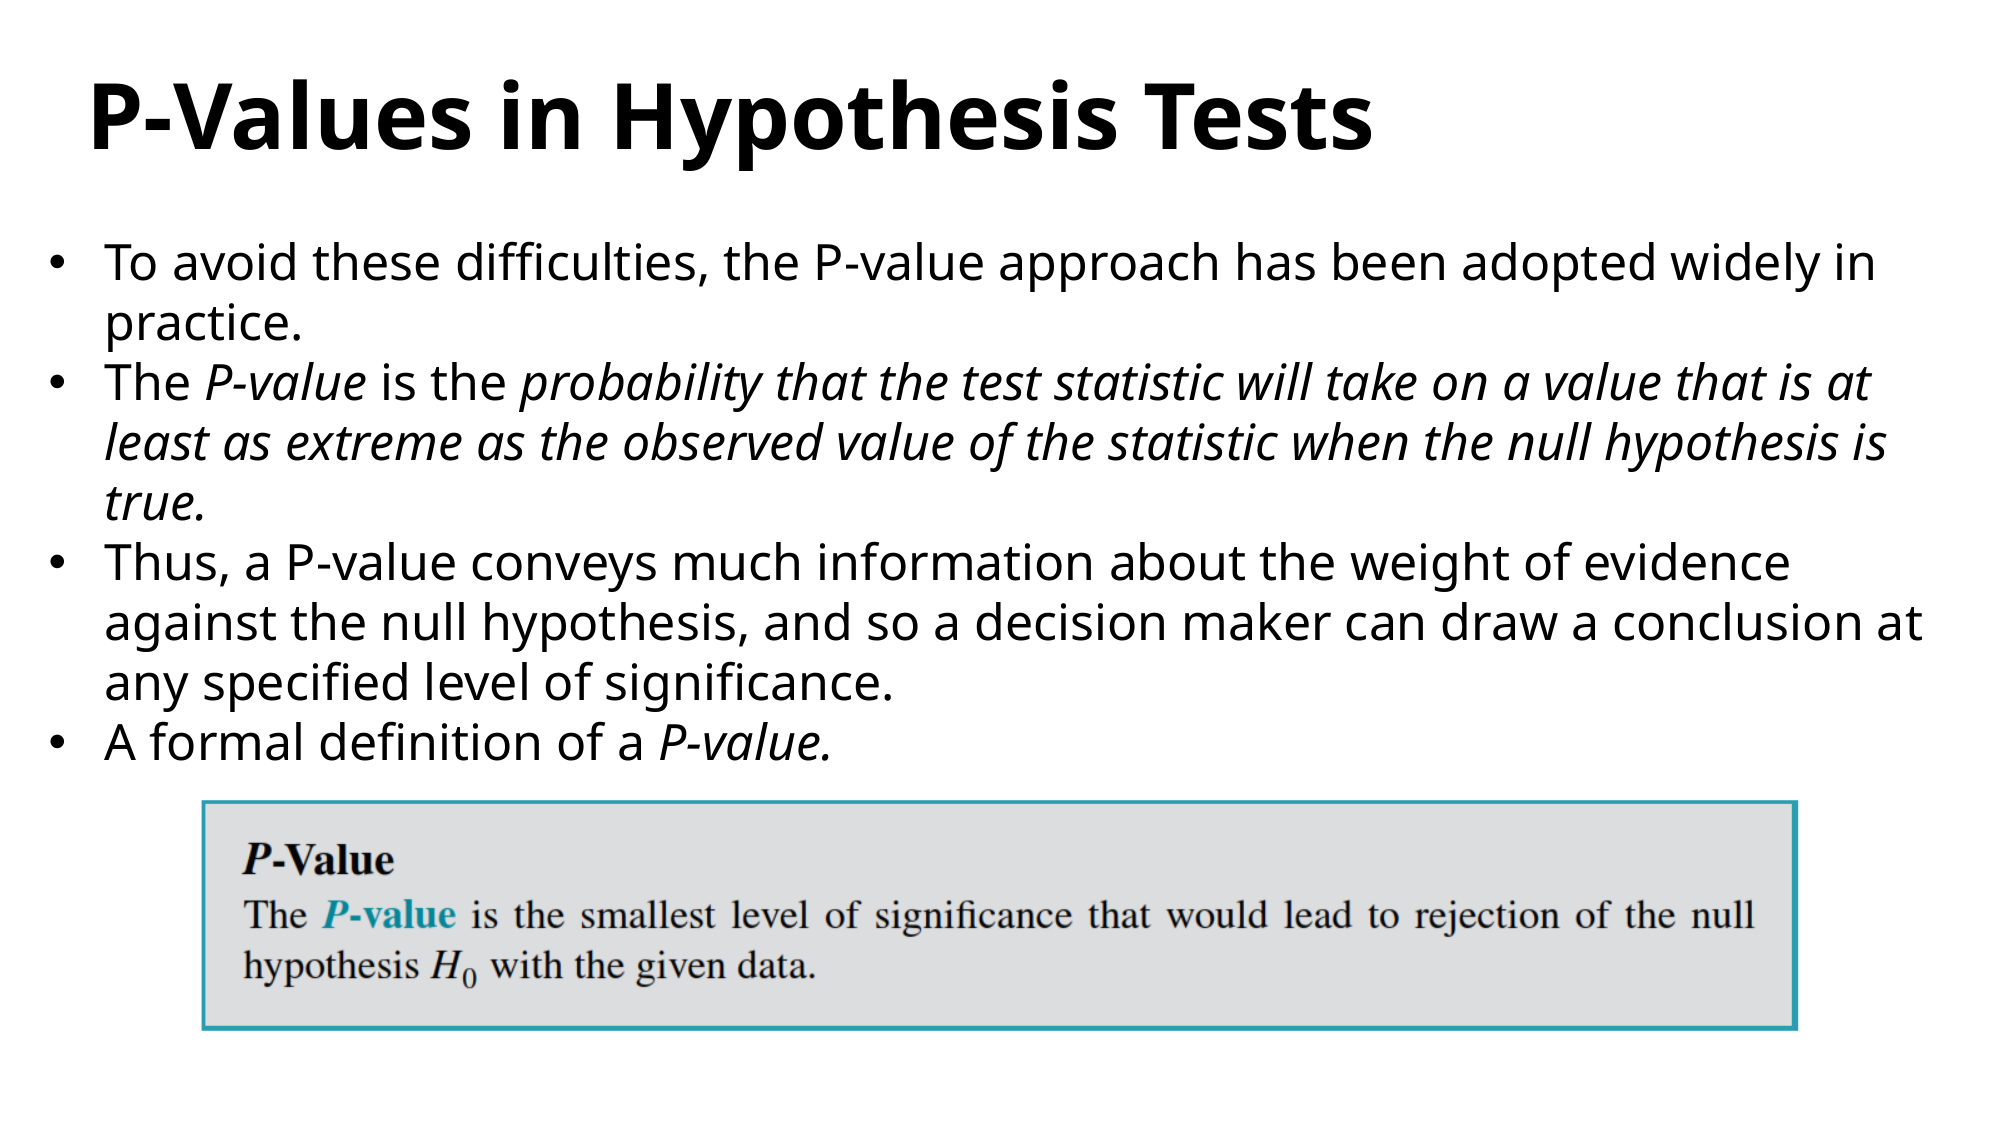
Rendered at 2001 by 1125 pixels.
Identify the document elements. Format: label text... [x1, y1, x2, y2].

text_box To avoid these diﬃculties, the P-value approach has been adopted widely in practice. The P-value is the probability that the test statistic will take on a value that is at least as extreme as the observed value of the statistic when the null hypothesis is true. Thus, a P-value conveys much information about the weight of evidence against the null hypothesis, and so a decision maker can draw a conclusion at any speciﬁed level of signiﬁcance. A formal deﬁnition of a P-value. [33, 223, 1947, 779]
picture [193, 789, 1807, 1036]
title P-Values in Hypothesis Tests [71, 55, 1797, 184]
